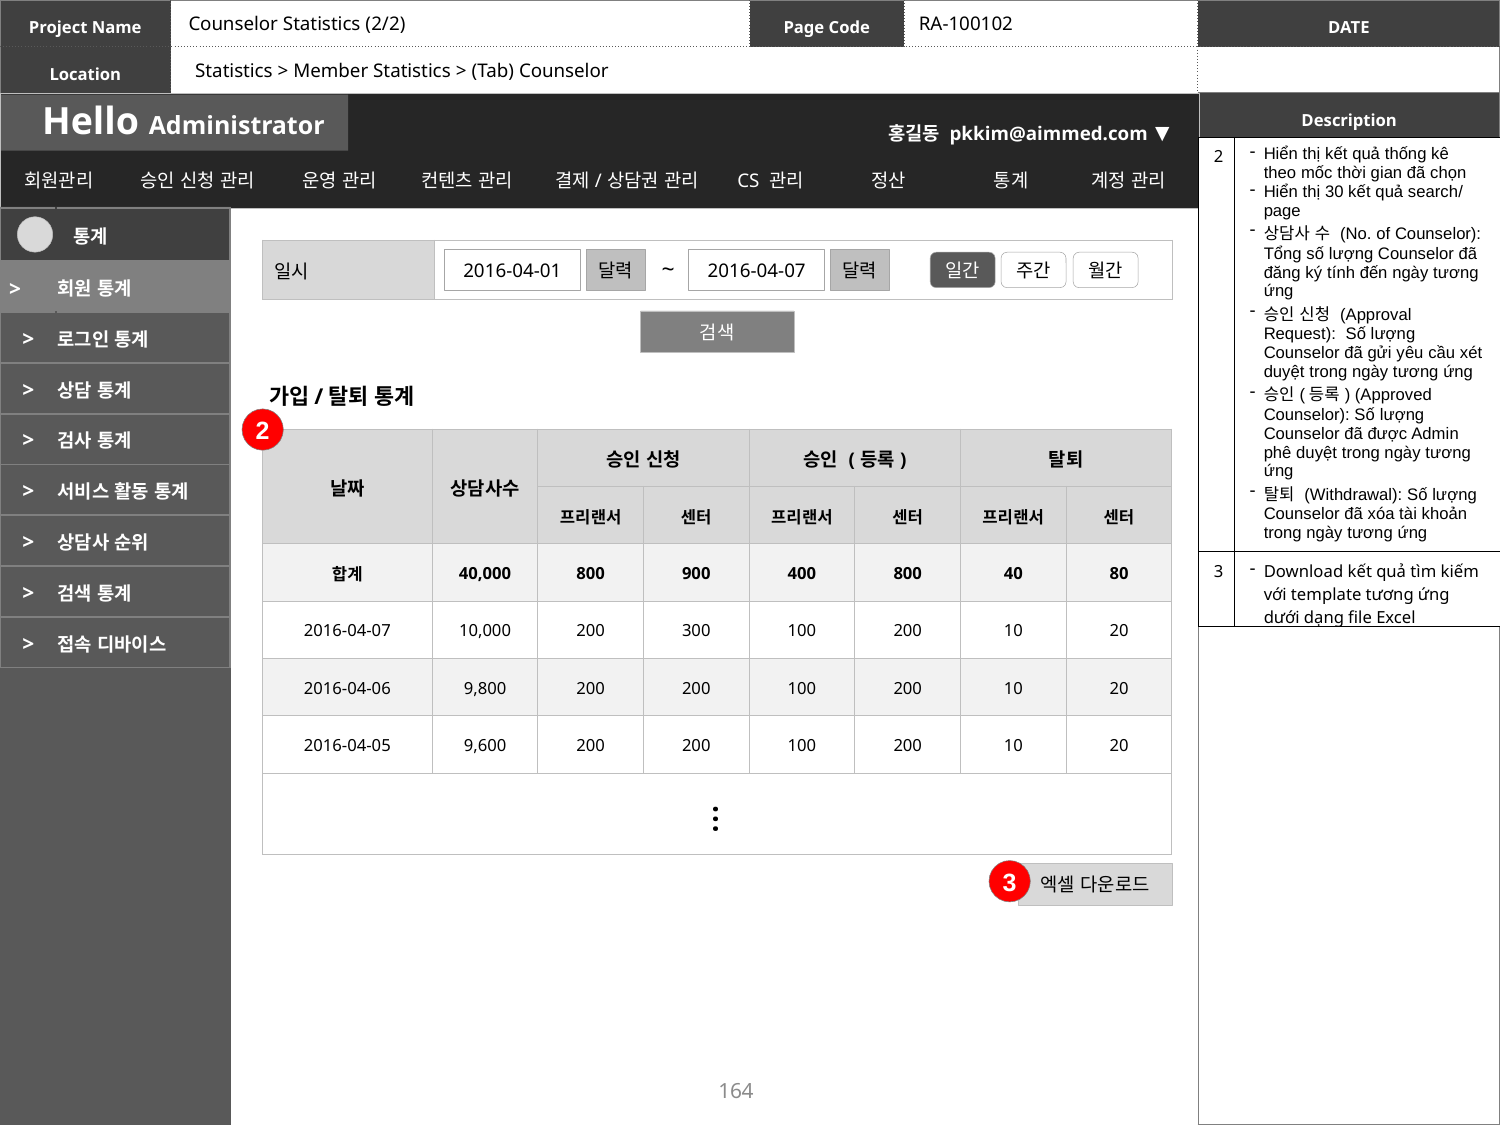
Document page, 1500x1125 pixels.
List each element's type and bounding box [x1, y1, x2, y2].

table_cell [961, 716, 1066, 773]
table_header [750, 430, 960, 486]
table_cell [961, 602, 1066, 658]
table_cell [57, 618, 229, 667]
table_cell [855, 487, 960, 543]
table_cell [750, 659, 854, 715]
table_cell [263, 659, 432, 715]
table_cell [750, 487, 854, 543]
text_box [999, 250, 1069, 290]
table_cell [961, 544, 1066, 601]
text_box [682, 790, 759, 834]
table_cell [1, 313, 55, 362]
text_box [239, 375, 436, 453]
table_header [1235, 138, 1500, 551]
table_cell [263, 602, 432, 658]
table_cell [644, 487, 749, 543]
table_cell [538, 659, 643, 715]
table_cell [644, 602, 749, 658]
table_header [1199, 138, 1234, 551]
table_cell [644, 659, 749, 715]
table_cell [1, 415, 55, 464]
table_cell [57, 465, 229, 514]
text_box [928, 250, 998, 290]
table_cell [538, 544, 643, 601]
table_header [433, 430, 537, 543]
table_cell [263, 544, 432, 601]
table_header [263, 430, 432, 543]
table_cell [1067, 487, 1171, 543]
table_cell [57, 415, 229, 464]
table_cell [1067, 716, 1171, 773]
table_cell [1, 567, 55, 616]
table_cell [538, 716, 643, 773]
table_cell [750, 716, 854, 773]
table_cell [263, 716, 432, 773]
table_cell [750, 602, 854, 658]
table_cell [961, 659, 1066, 715]
table_cell [1199, 552, 1234, 626]
table_cell [263, 774, 1171, 854]
text_box [1071, 250, 1141, 290]
table_cell [961, 487, 1066, 543]
table_cell [855, 544, 960, 601]
table_cell [538, 487, 643, 543]
table_cell [433, 716, 537, 773]
table_cell [433, 602, 537, 658]
table_cell [1, 465, 55, 514]
text_box [986, 858, 1174, 907]
table_header [263, 241, 434, 299]
table_header [435, 241, 1172, 299]
table_cell [1067, 544, 1171, 601]
table_header [1, 209, 55, 260]
table_cell [538, 602, 643, 658]
table_header [538, 430, 749, 486]
table_cell [433, 659, 537, 715]
table_cell [433, 544, 537, 601]
table_cell [1235, 552, 1500, 626]
text_box [173, 4, 420, 42]
table_cell [1, 618, 55, 667]
table_cell [1, 262, 55, 311]
table_cell [855, 659, 960, 715]
table_cell [644, 716, 749, 773]
table_cell [57, 516, 229, 565]
text_box [15, 214, 55, 255]
table_header [57, 209, 229, 260]
table_cell [644, 544, 749, 601]
text_box [904, 4, 1029, 42]
table_cell [57, 364, 229, 413]
table_cell [57, 262, 229, 311]
table_cell [57, 567, 229, 616]
table_cell [1, 364, 55, 413]
table_cell [855, 602, 960, 658]
slide_number [561, 1061, 911, 1122]
table_cell [855, 716, 960, 773]
table_cell [1067, 602, 1171, 658]
table_cell [1, 516, 55, 565]
table_cell [57, 313, 229, 362]
table_cell [1067, 659, 1171, 715]
table_header [961, 430, 1171, 486]
text_box [638, 309, 796, 354]
table_cell [750, 544, 854, 601]
text_box [444, 247, 890, 291]
text_box [0, 205, 233, 1125]
text_box [180, 51, 624, 89]
